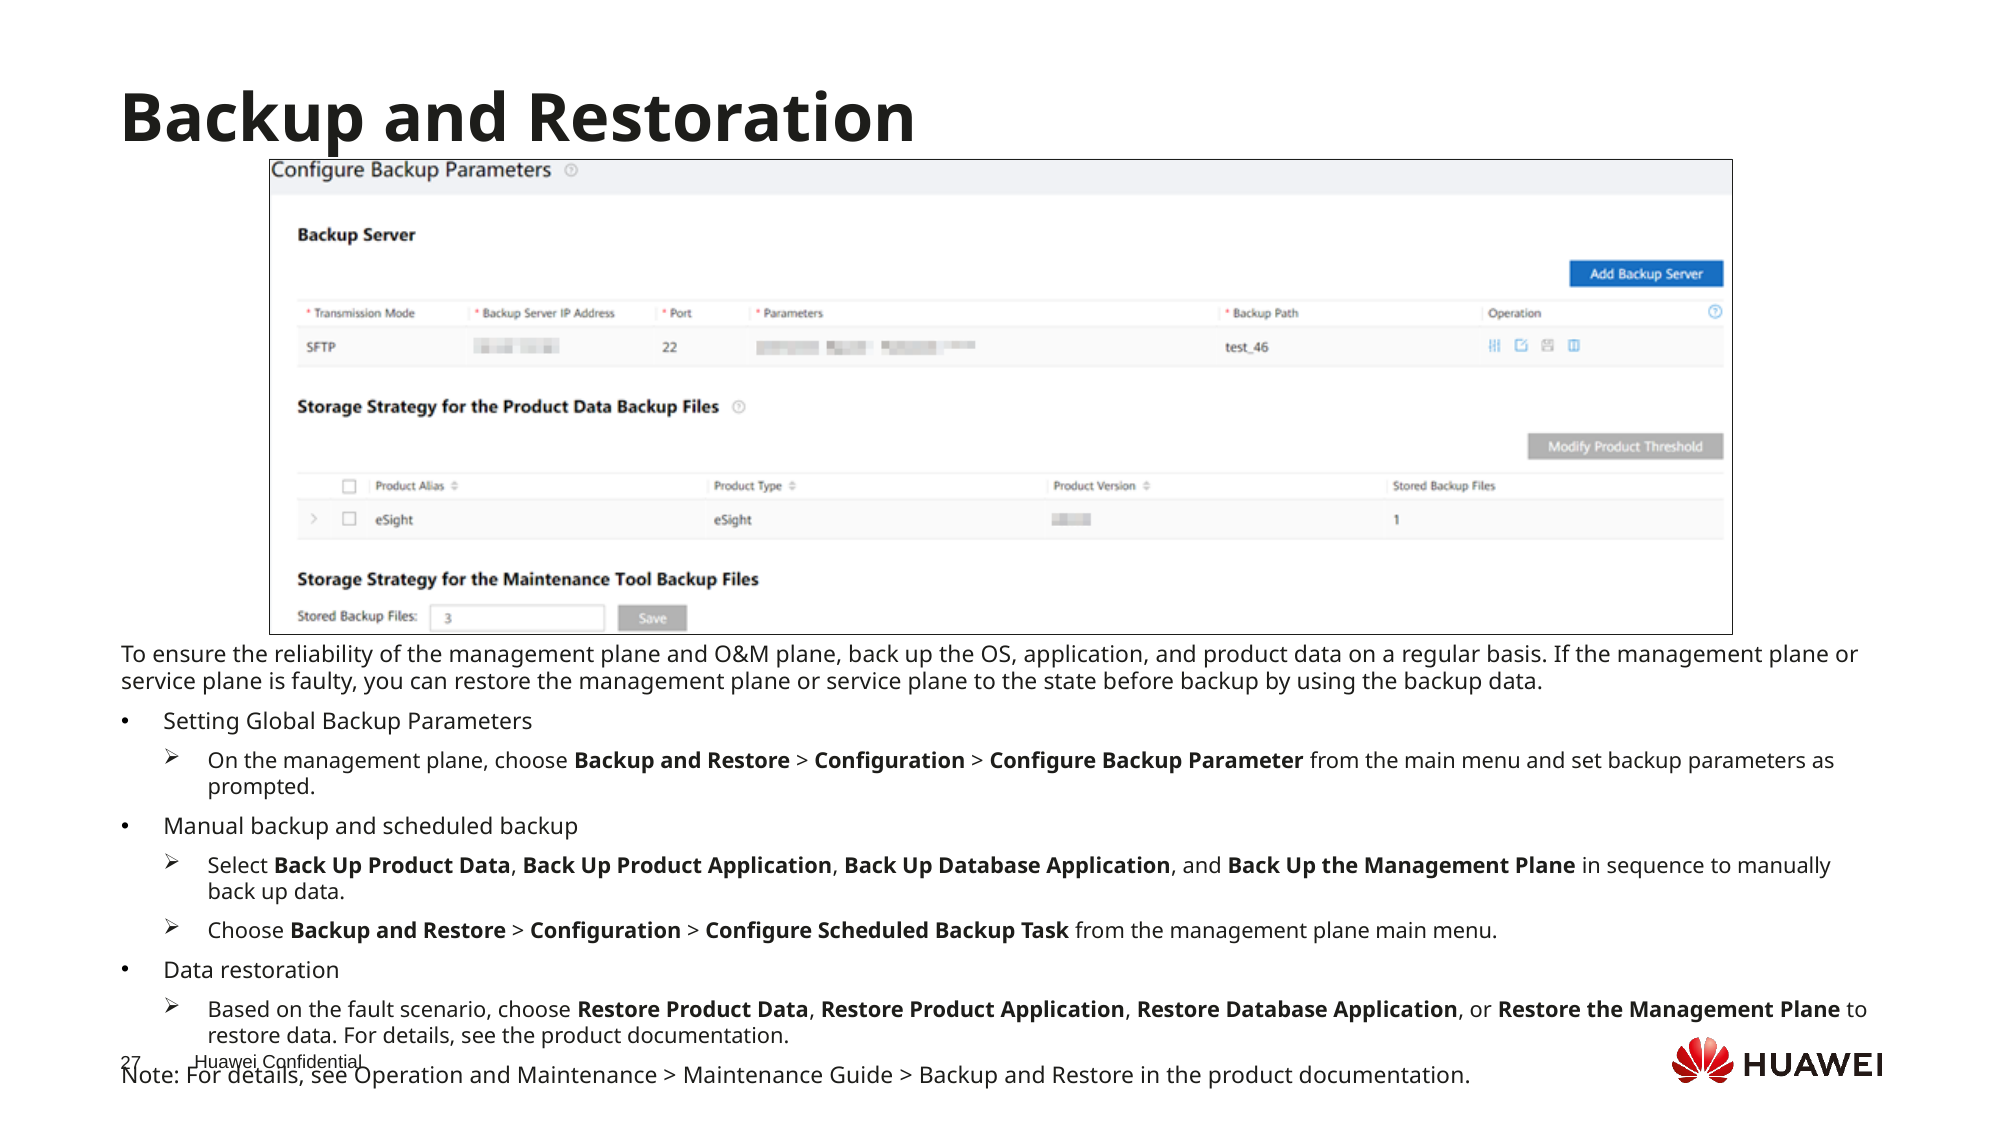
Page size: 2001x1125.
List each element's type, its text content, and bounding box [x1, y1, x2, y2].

picture [1672, 1037, 1882, 1083]
list To ensure the reliability of the management plane and O&M plane, back up the OS, application, and product data on a regular basis. If the management plane or service plane is faulty, you can restore the management plane or service plane to the state before backup by using the backup data. Setting Global Backup Parameters On the management plane, choose Backup and Restore > Configuration > Configure Backup Parameter from the main menu and set backup parameters as prompted. Manual backup and scheduled backup Select Back Up Product Data, Back Up Product Application, Back Up Database Application, and Back Up the Management Plane in sequence to manually back up data. Choose Backup and Restore > Configuration > Configure Scheduled Backup Task from the management plane main menu. Data restoration Based on the fault scenario, choose Restore Product Data, Restore Product Application, Restore Database Application, or Restore the Management Plane to restore data. For details, see the product documentation. Note: For details, see Operation and Maintenance > Maintenance Guide > Backup and Restore in the product documentation. [119, 186, 1880, 1033]
picture [269, 158, 1732, 634]
subtitle Backup and Restoration [119, 74, 1882, 171]
